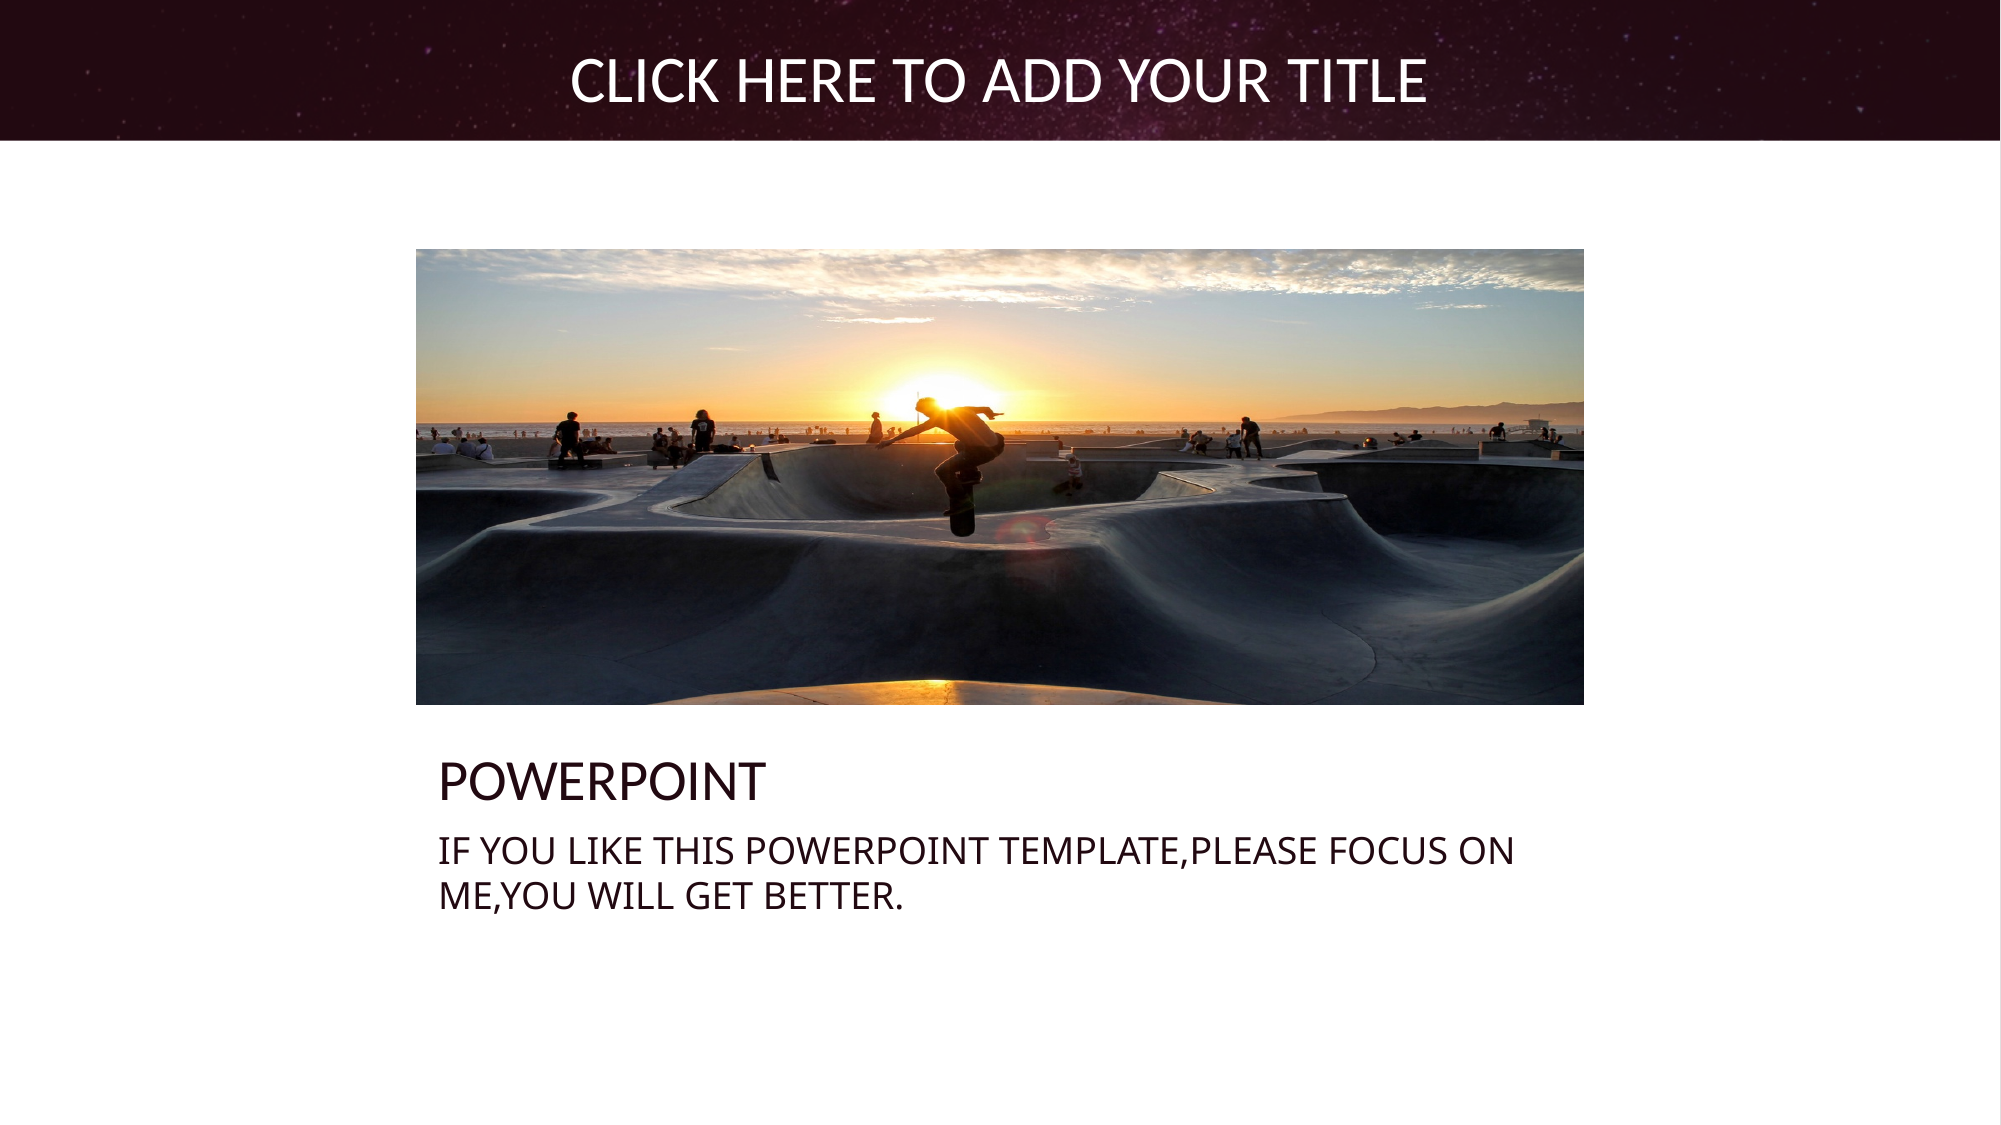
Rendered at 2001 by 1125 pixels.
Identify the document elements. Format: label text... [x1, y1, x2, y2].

picture [416, 249, 1584, 705]
text_box CLICK HERE TO ADD YOUR TITLE [516, 28, 1484, 123]
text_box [423, 734, 1584, 927]
